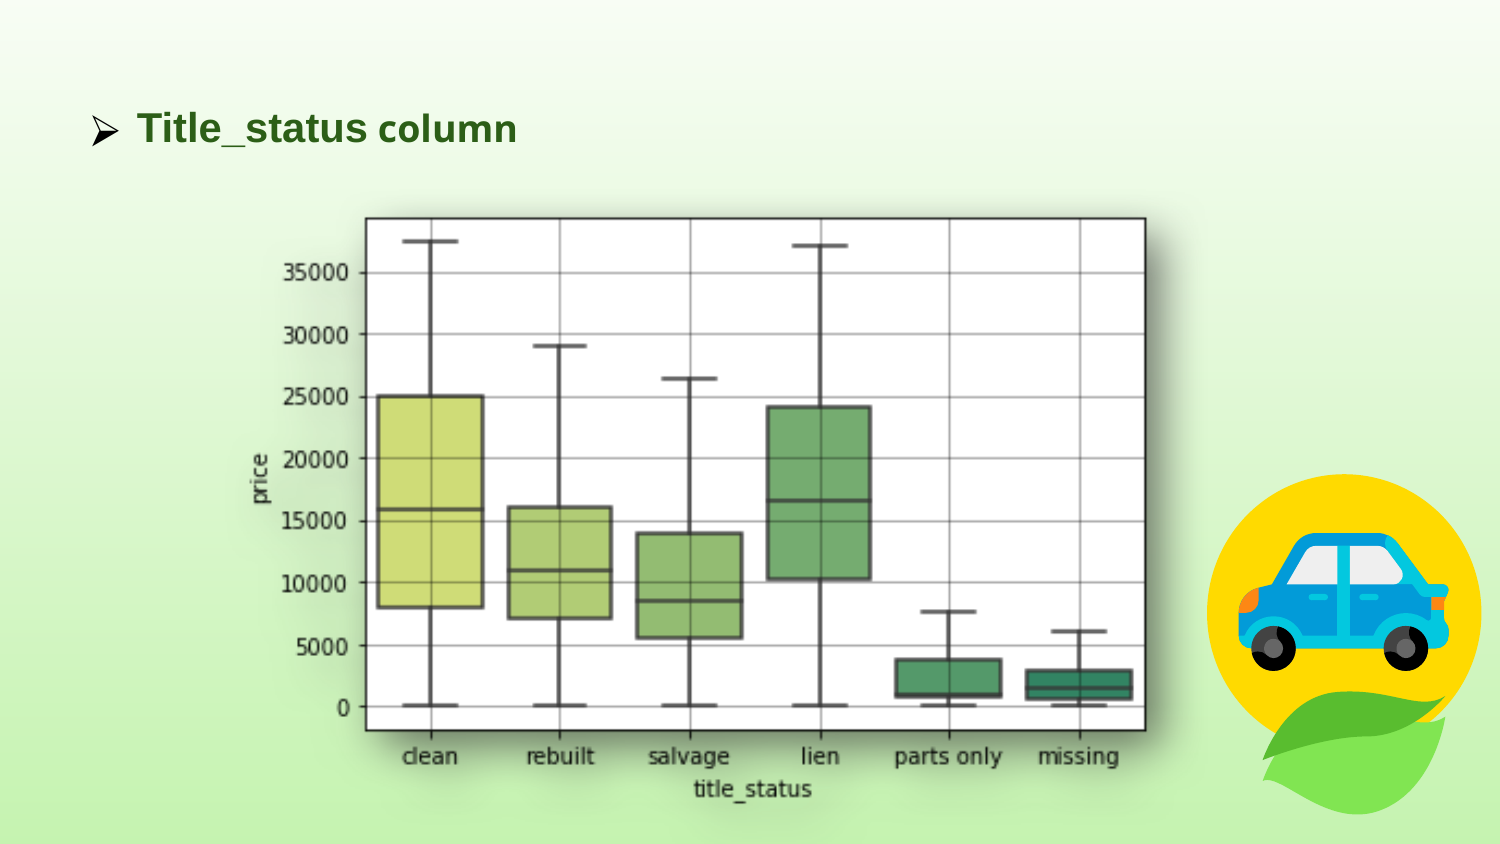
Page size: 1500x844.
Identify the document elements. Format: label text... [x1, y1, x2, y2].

title Title_status column [75, 86, 1425, 166]
text_box [1262, 716, 1446, 815]
text_box [1262, 691, 1446, 761]
picture [235, 205, 1158, 815]
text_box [1238, 532, 1450, 672]
text_box [1207, 474, 1482, 734]
